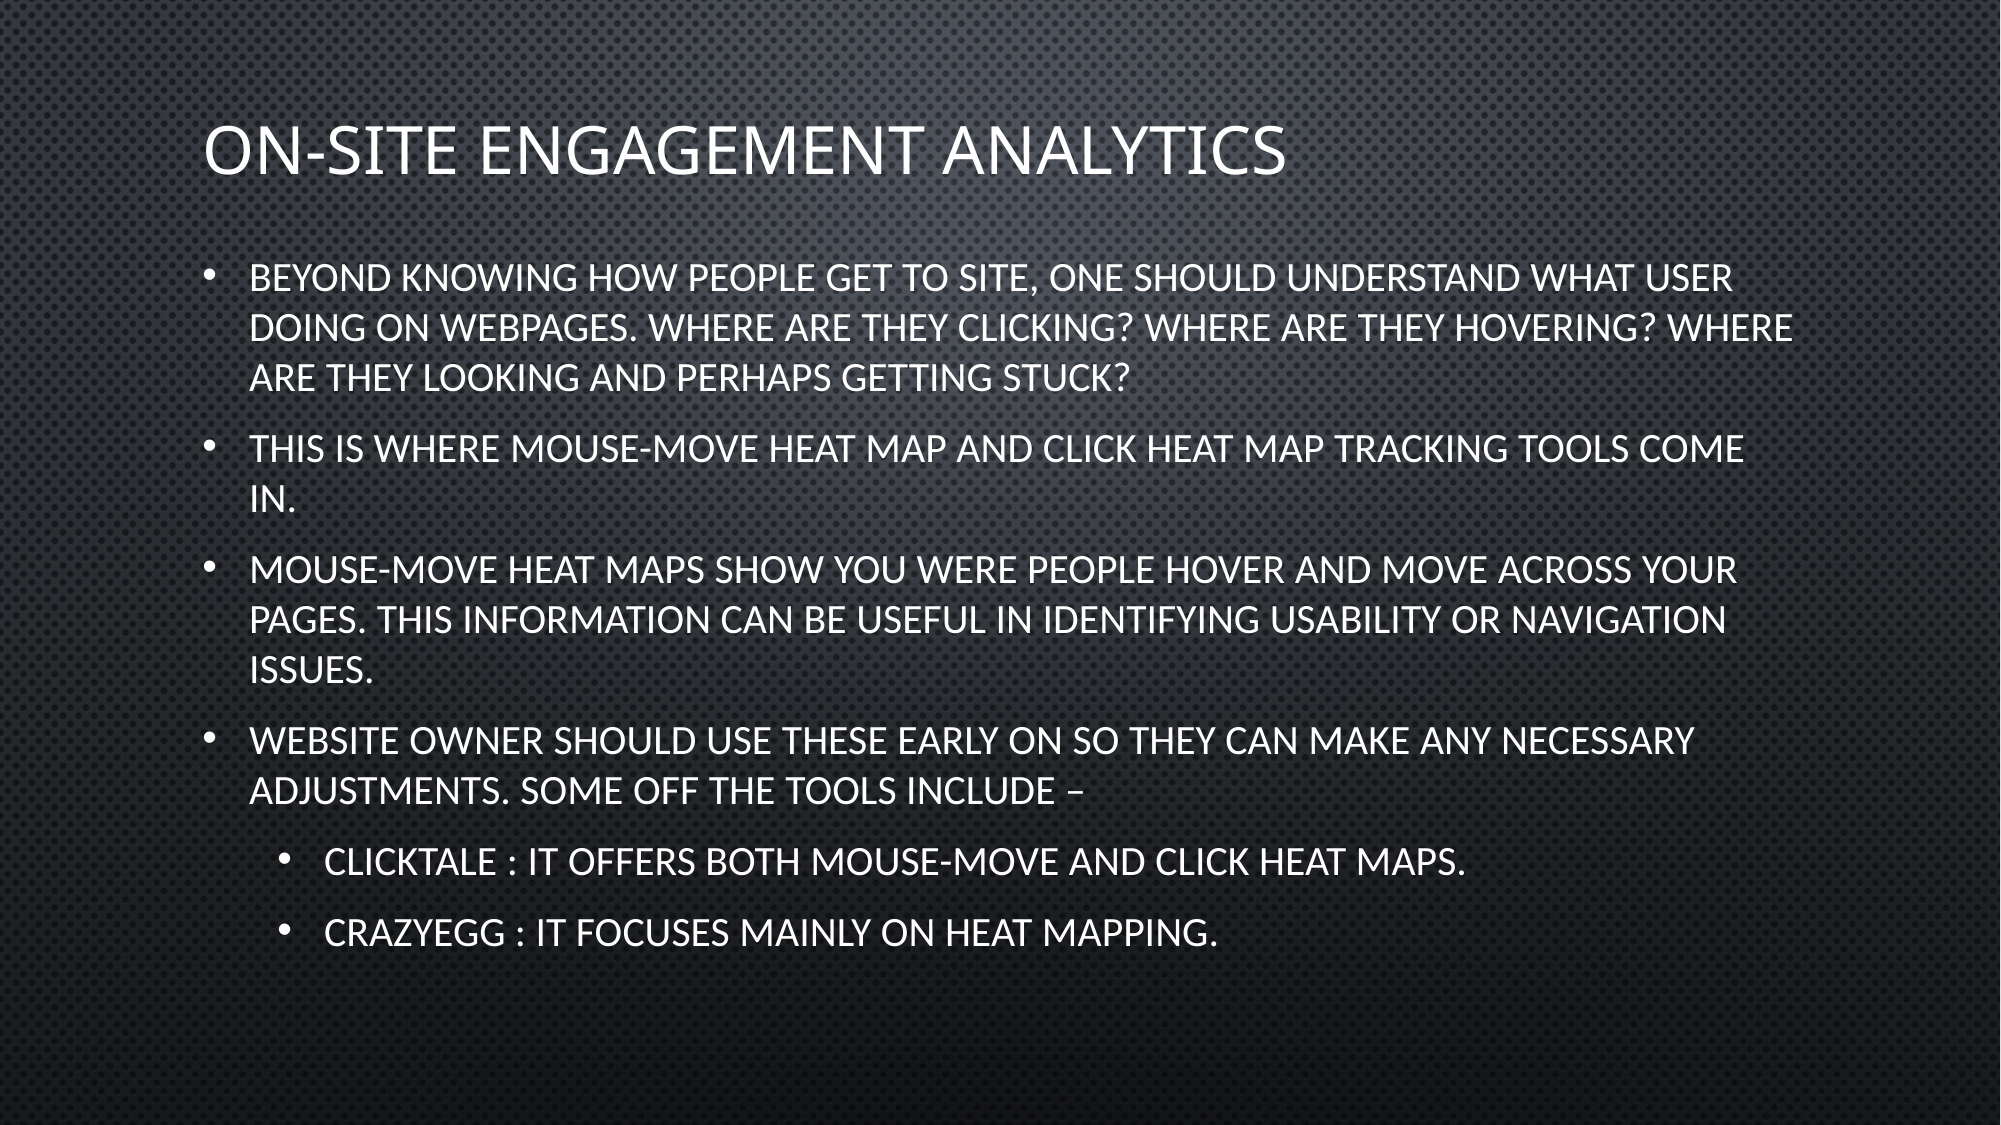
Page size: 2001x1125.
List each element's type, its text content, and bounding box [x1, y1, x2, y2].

title On-site engagement analytics [187, 99, 1813, 241]
list Beyond knowing how people get to site, one should understand what user doing on webpages. Where are they clicking? Where are they hovering? Where are they looking and perhaps getting stuck? This is where mouse-move heat map and click heat map tracking tools come in. Mouse-move heat maps show you were people hover and move across your pages. This information can be useful in identifying usability or navigation issues. Website owner should use these early on so they can make any necessary adjustments. Some off the tools include – ClickTale : It offers both mouse-move and click heat maps. CrazyEgg : It focuses mainly on heat mapping. [187, 241, 1813, 1098]
